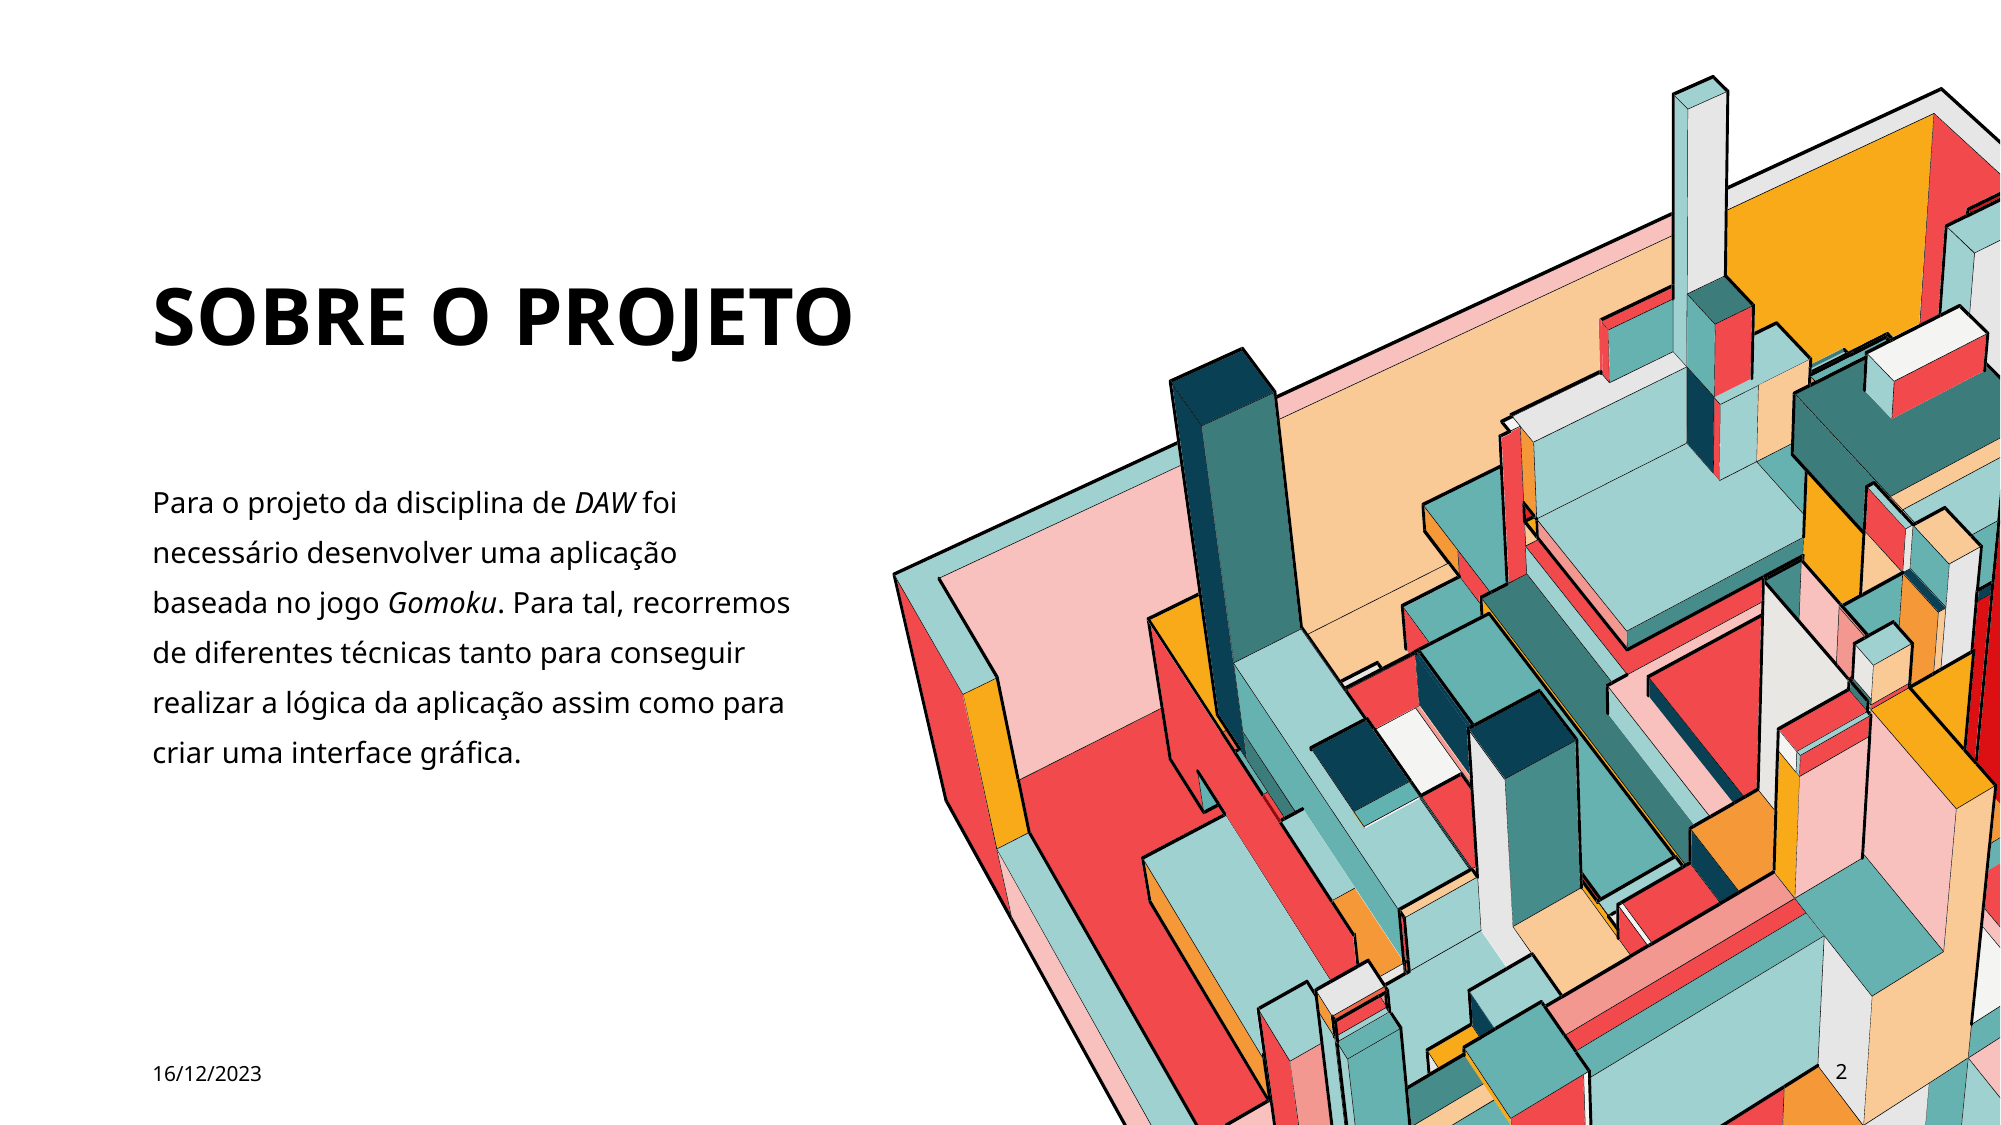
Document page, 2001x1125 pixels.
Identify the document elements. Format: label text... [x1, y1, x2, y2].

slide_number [137, 1042, 363, 1103]
title SOBRE o Projeto [137, 211, 912, 429]
list Para o projeto da disciplina de DAW foi necessário desenvolver uma aplicação baseada no jogo Gomoku. Para tal, recorremos de diferentes técnicas tanto para conseguir realizar a lógica da aplicação assim como para criar uma interface gráfica. [137, 461, 813, 788]
slide_number 2 [1412, 1042, 1863, 1103]
